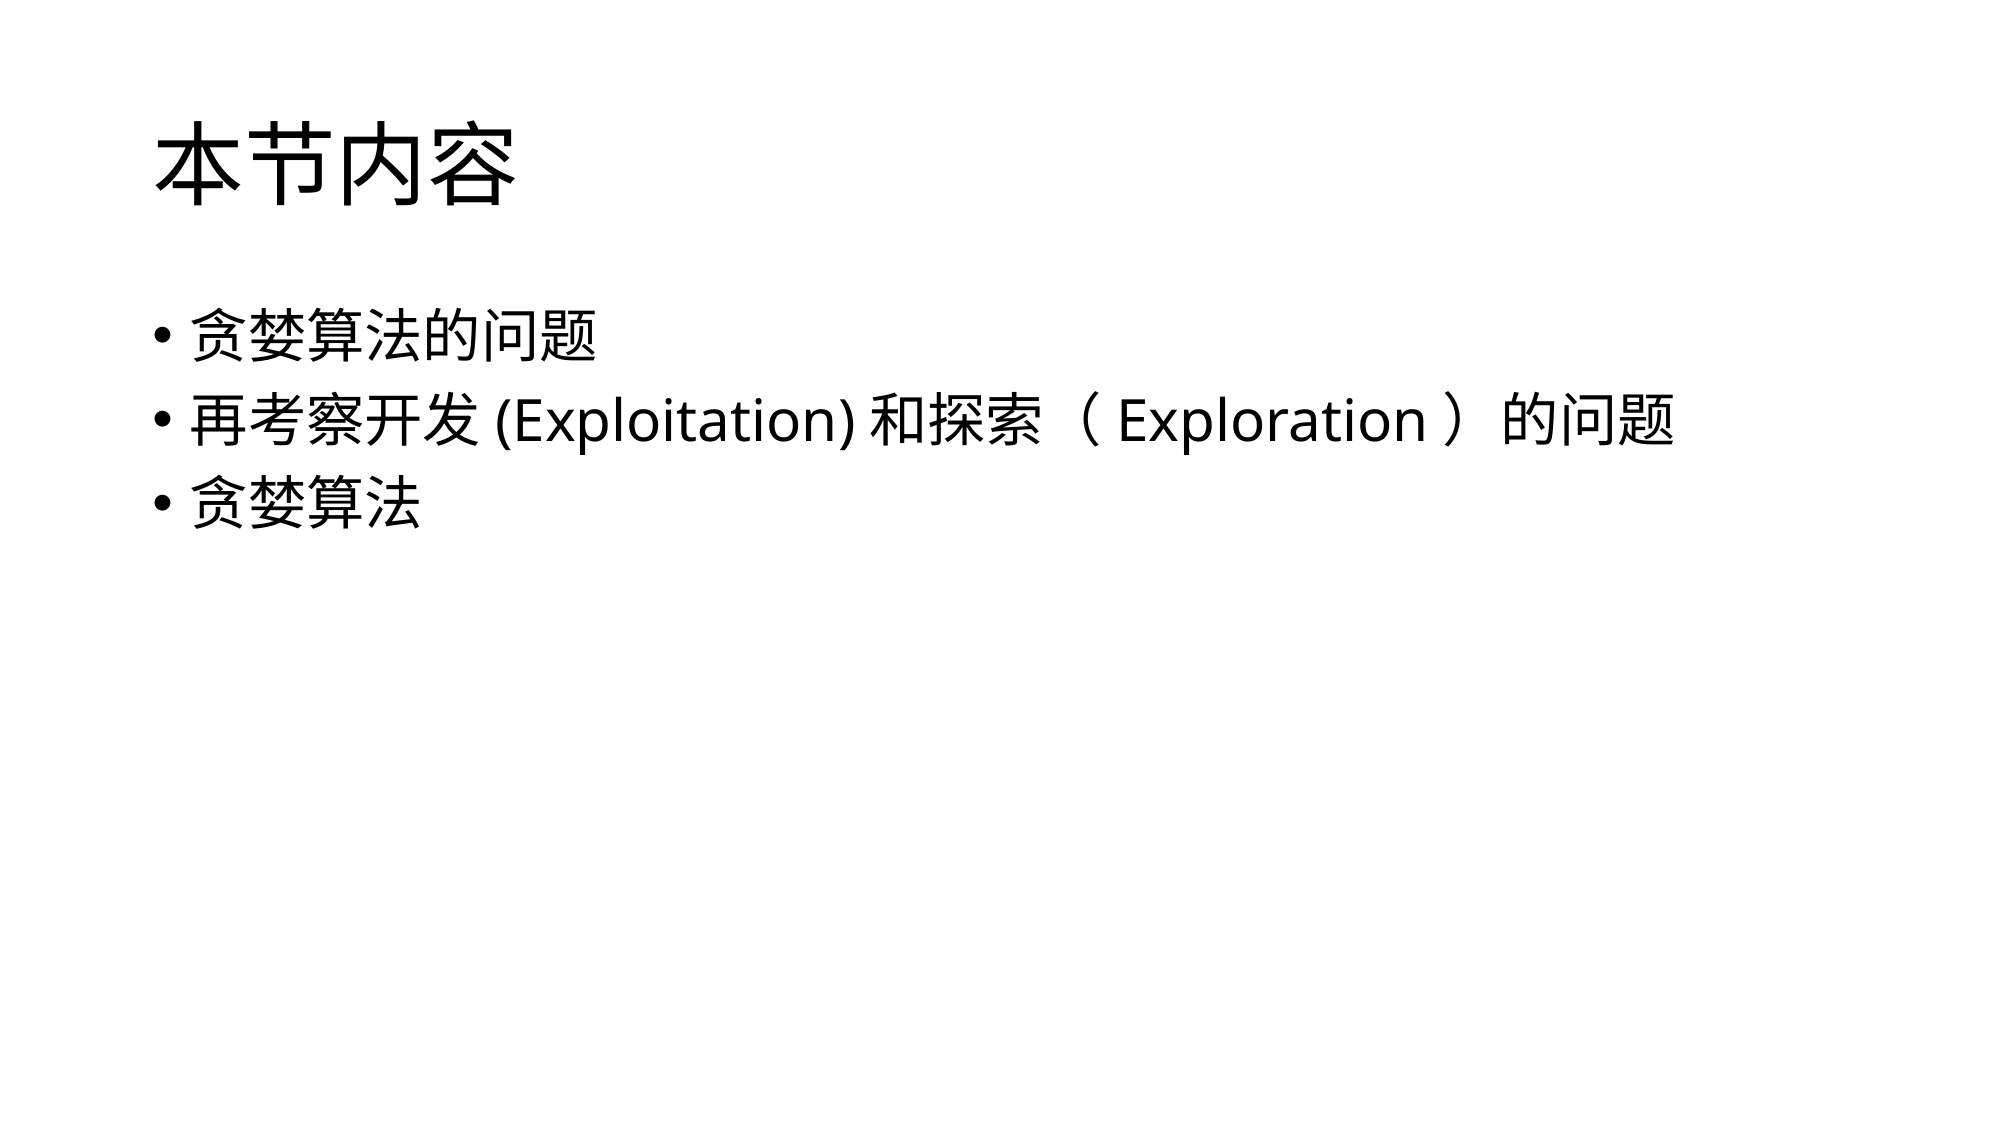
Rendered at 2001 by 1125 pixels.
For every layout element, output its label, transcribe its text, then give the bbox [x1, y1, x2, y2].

title 本节内容 [137, 59, 1863, 278]
